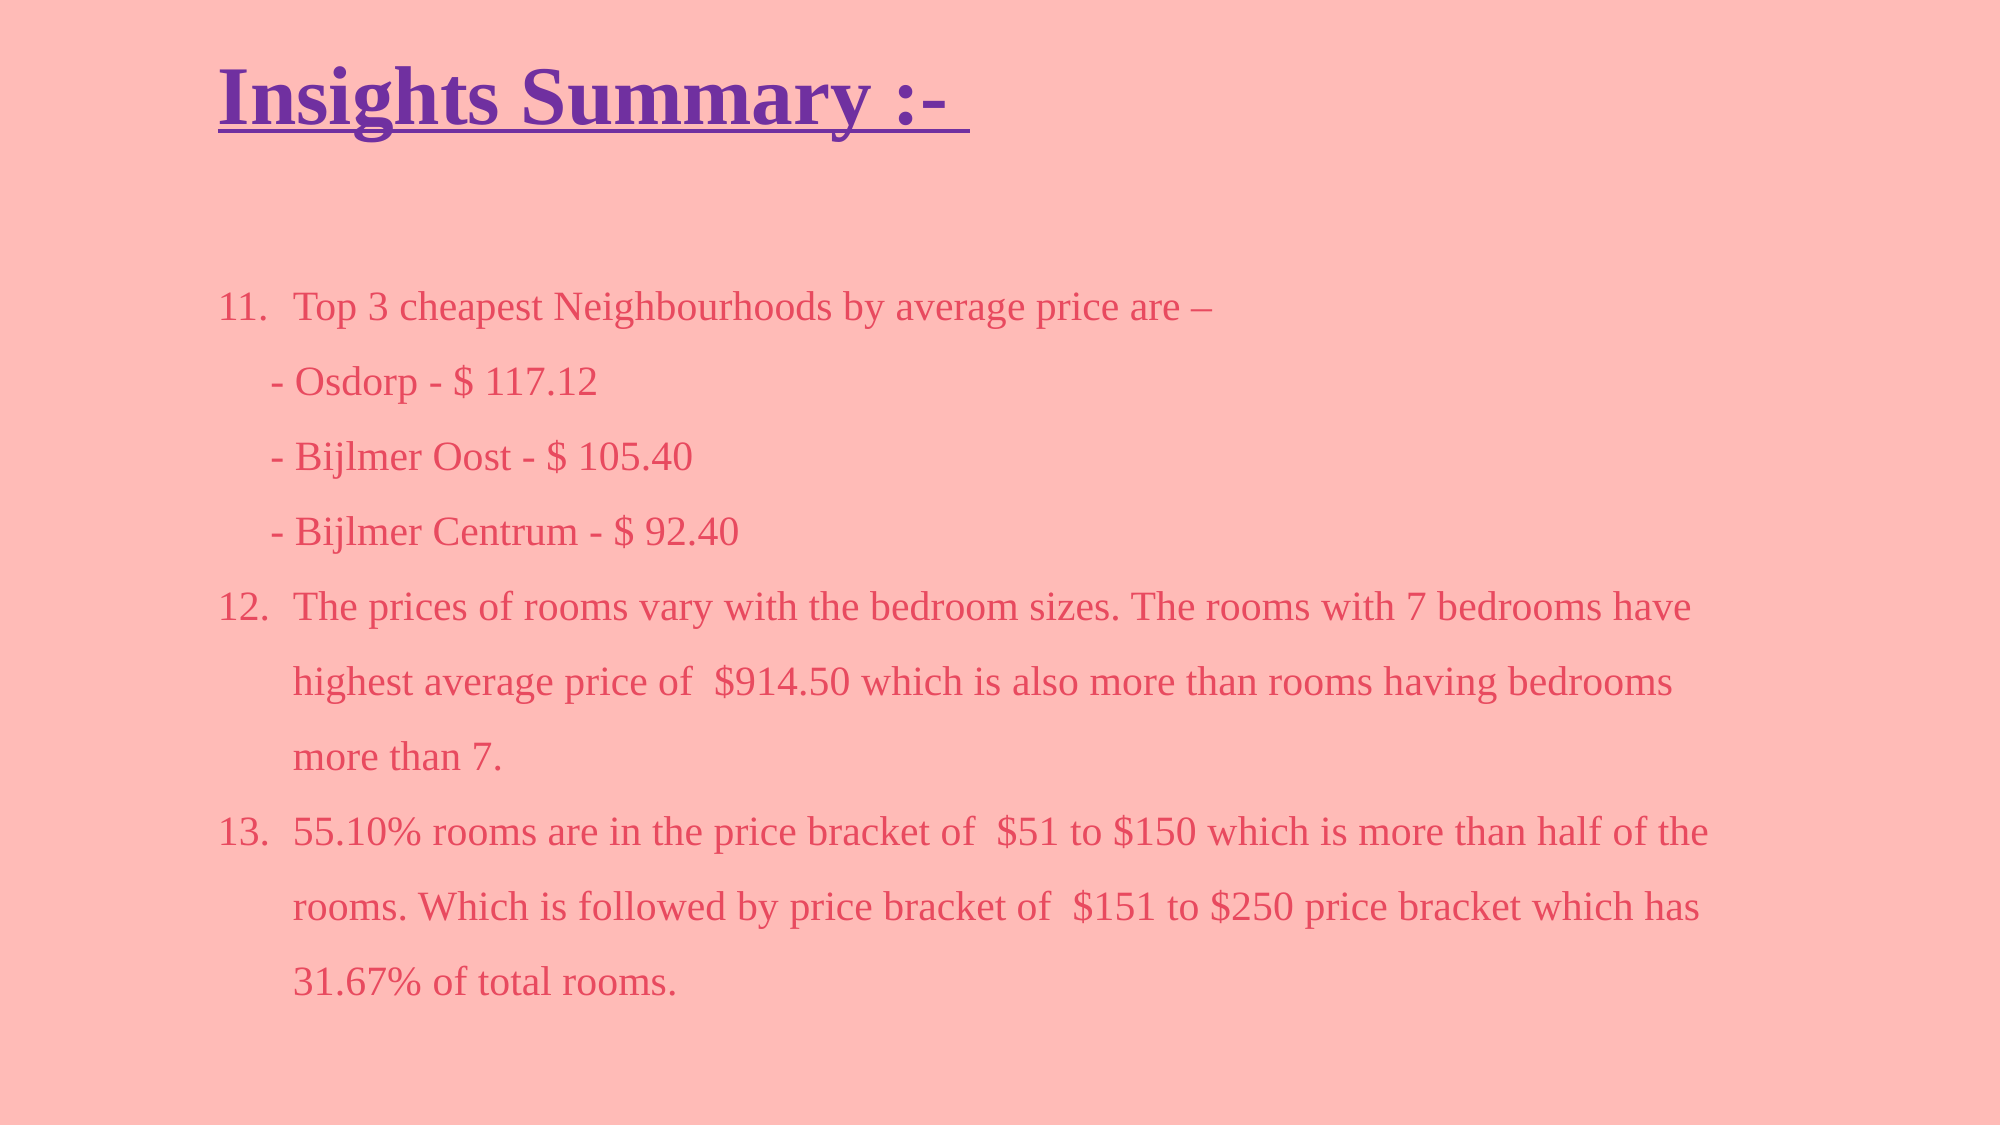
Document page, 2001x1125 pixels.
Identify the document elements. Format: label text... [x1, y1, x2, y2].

text_box Insights Summary :- [203, 33, 1665, 149]
text_box Top 3 cheapest Neighbourhoods by average price are – - Osdorp - $ 117.12 - Bijlmer Oost - $ 105.40 - Bijlmer Centrum - $ 92.40 The prices of rooms vary with the bedroom sizes. The rooms with 7 bedrooms have highest average price of $914.50 which is also more than rooms having bedrooms more than 7. 55.10% rooms are in the price bracket of $51 to $150 which is more than half of the rooms. Which is followed by price bracket of $151 to $250 price bracket which has 31.67% of total rooms. [203, 246, 1732, 1012]
